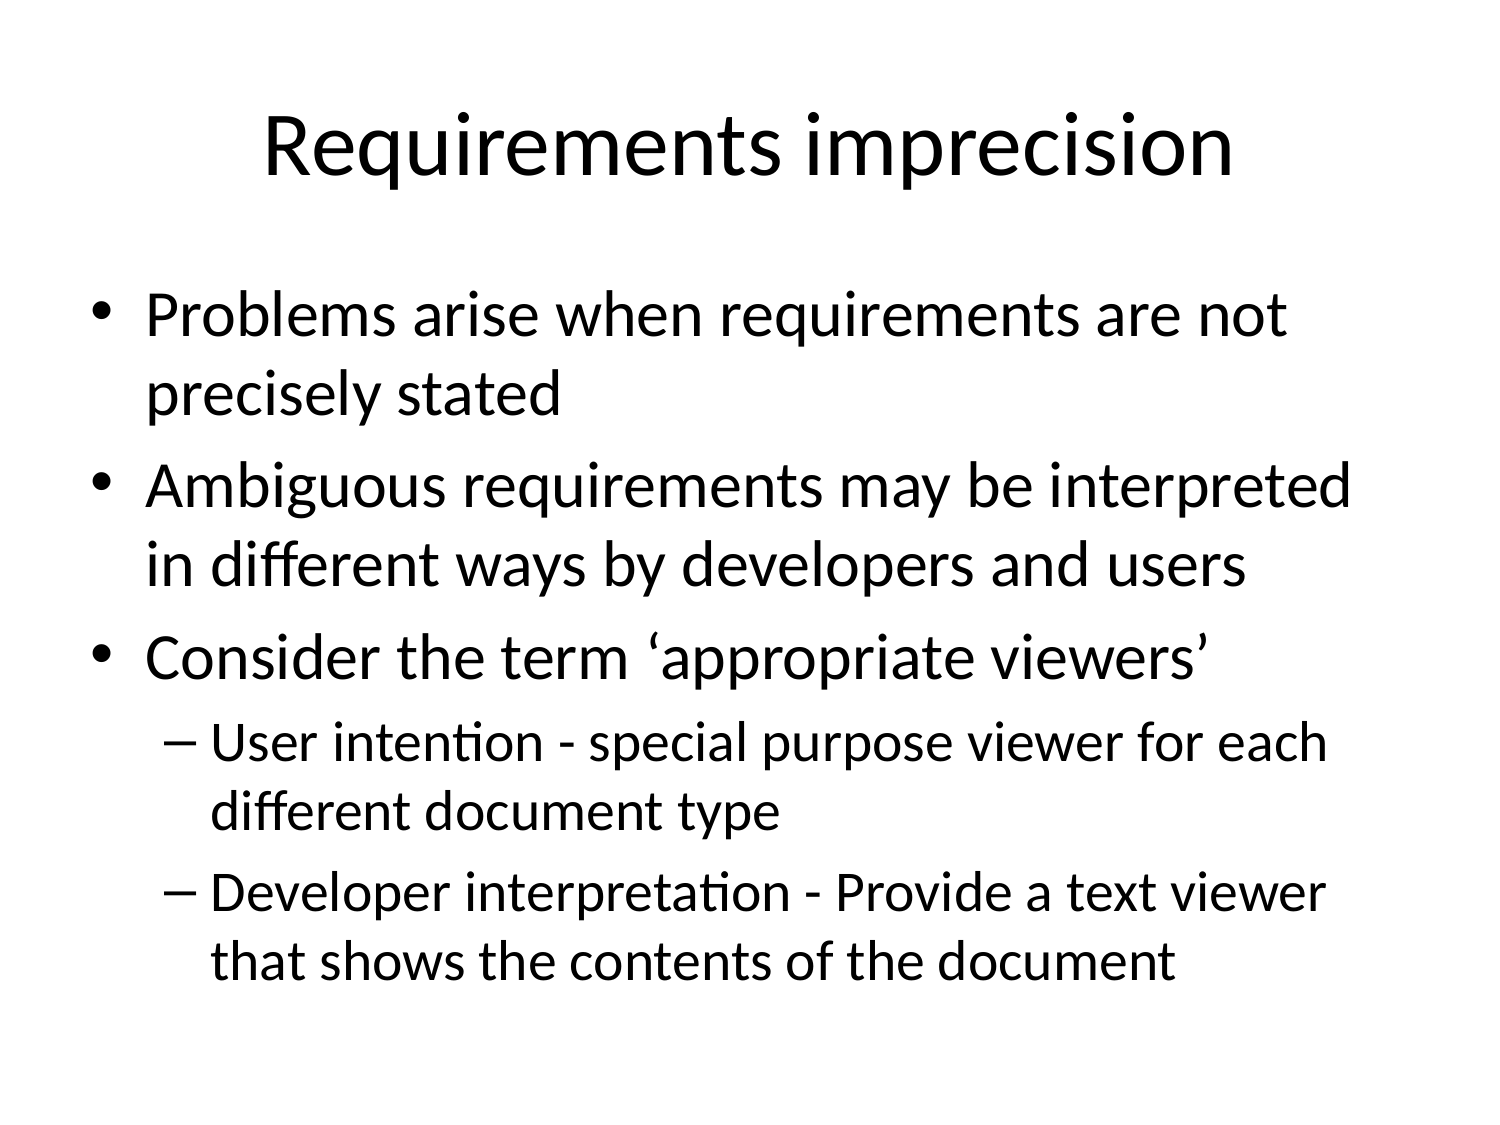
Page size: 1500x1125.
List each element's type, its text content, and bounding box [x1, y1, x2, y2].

title Requirements imprecision [75, 45, 1425, 233]
list Problems arise when requirements are not precisely stated Ambiguous requirements may be interpreted in different ways by developers and users Consider the term ‘appropriate viewers’ User intention - special purpose viewer for each different document type Developer interpretation - Provide a text viewer that shows the contents of the document [75, 262, 1425, 1005]
